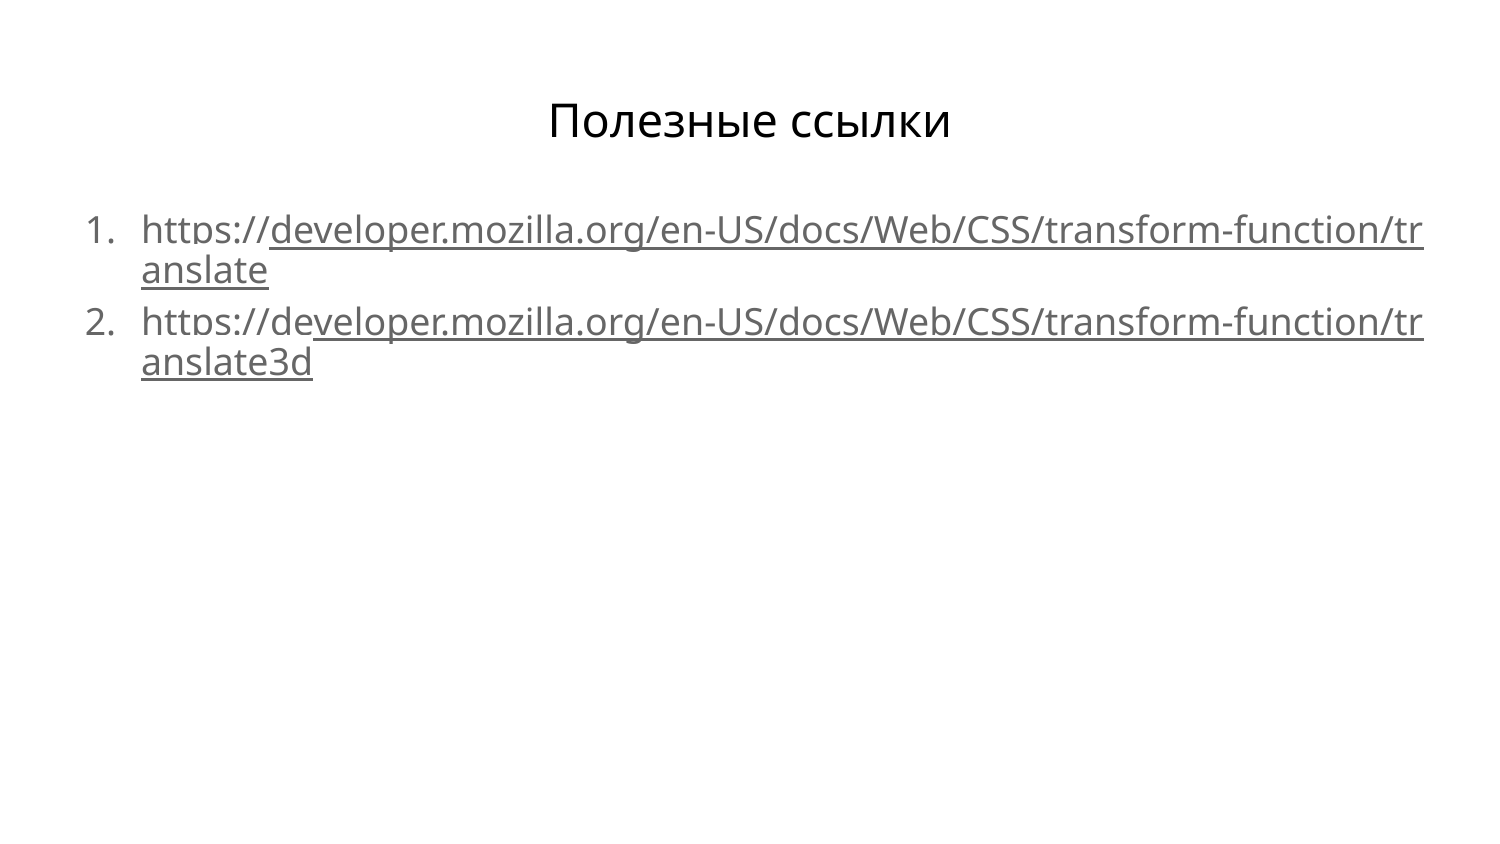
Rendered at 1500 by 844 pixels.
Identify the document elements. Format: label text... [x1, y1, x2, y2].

list https://developer.mozilla.org/en-US/docs/Web/CSS/transform-function/translate https://developer.mozilla.org/en-US/docs/Web/CSS/transform-function/translate3d [51, 189, 1449, 750]
title Полезные ссылки [51, 72, 1449, 167]
